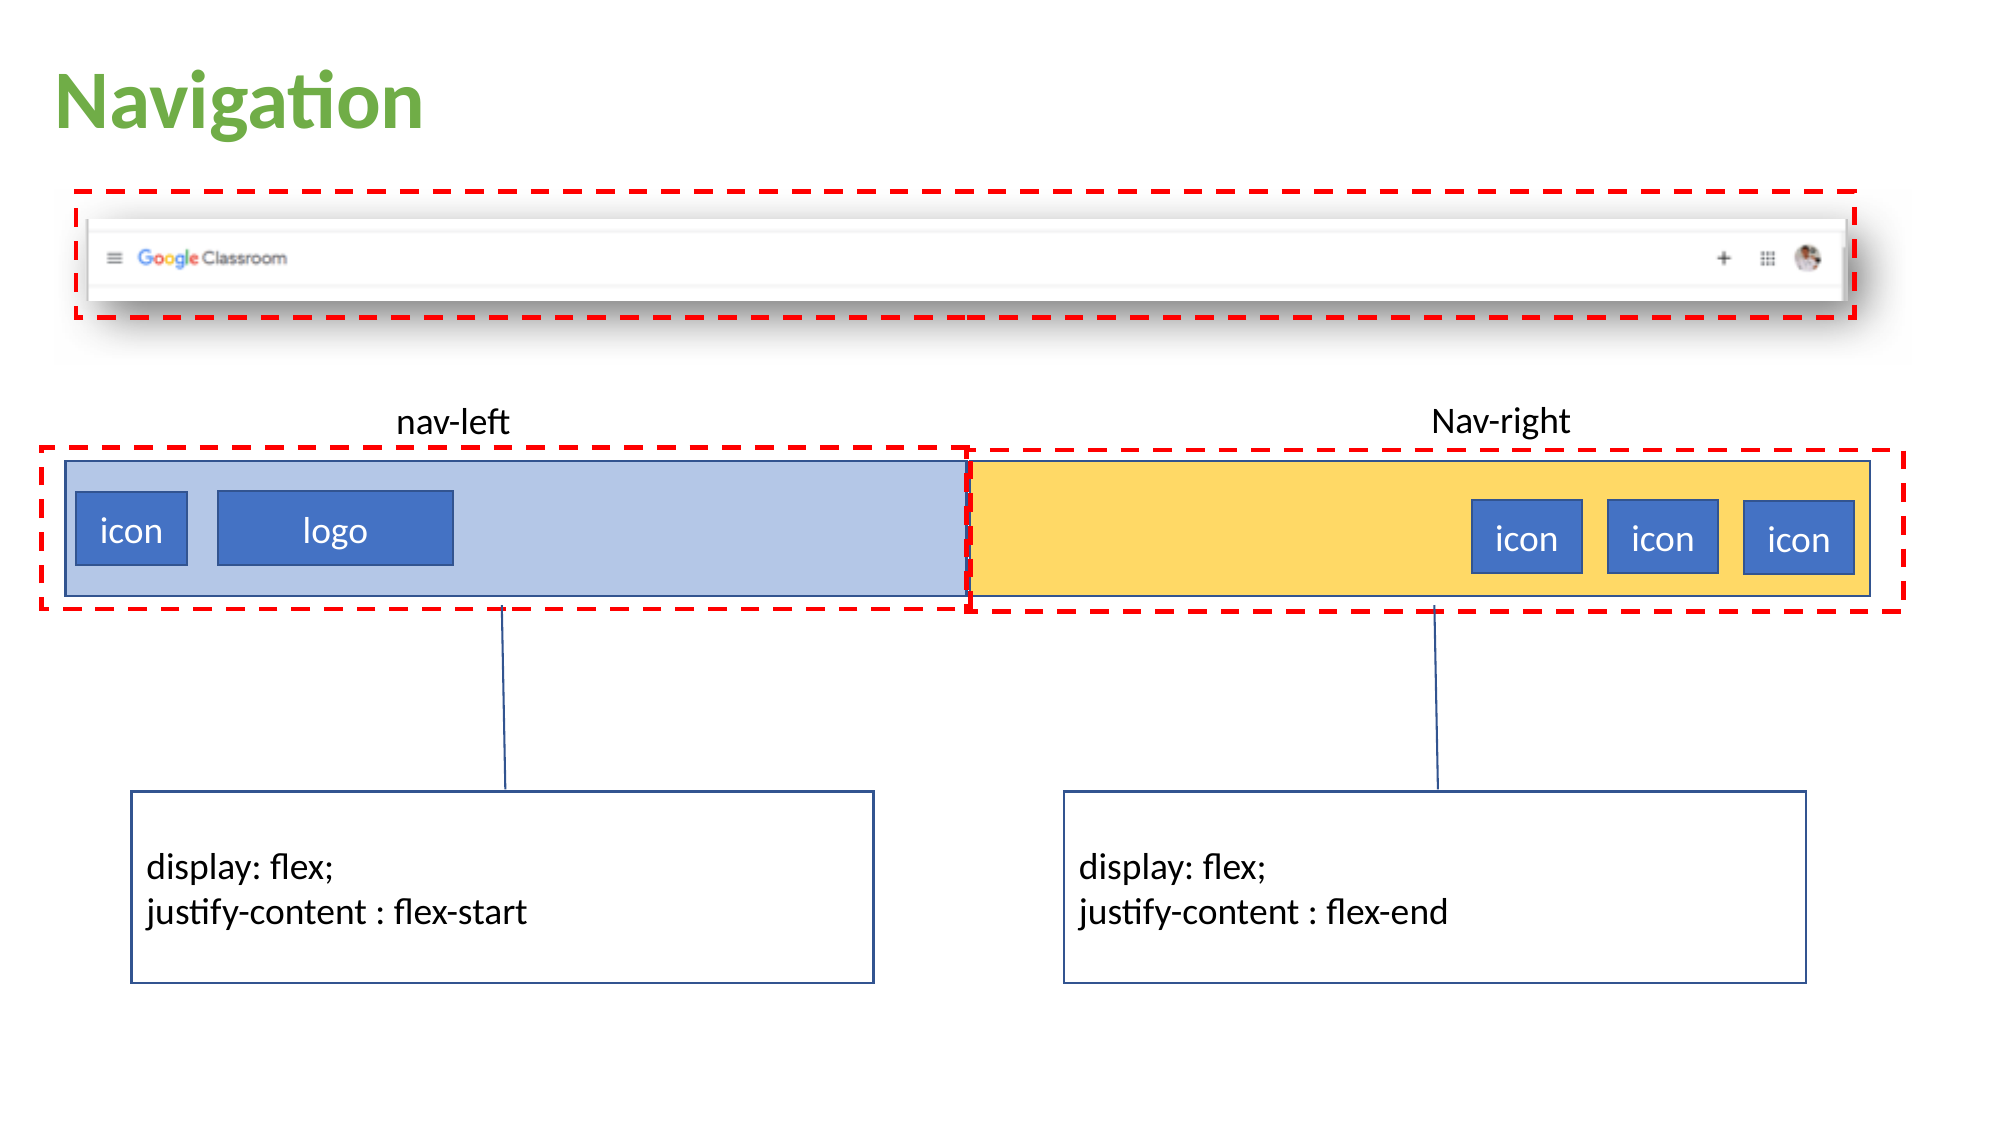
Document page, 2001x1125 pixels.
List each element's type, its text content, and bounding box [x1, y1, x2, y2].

text_box nav-left [0, 389, 954, 450]
text_box icon [1607, 499, 1719, 574]
text_box icon [1743, 500, 1855, 575]
text_box display: flex; justify-content : flex-end: flex-start [1063, 604, 1807, 984]
picture [85, 219, 1848, 301]
text_box icon [1471, 499, 1583, 574]
text_box Nav-right [1001, 388, 2000, 449]
text_box logo [217, 490, 454, 566]
text_box Navigation [39, 37, 731, 153]
text_box icon [75, 491, 188, 566]
text_box [41, 446, 971, 610]
text_box [966, 449, 1905, 612]
text_box [75, 190, 1855, 319]
text_box display: flex; justify-content : flex-start: flex-start [130, 604, 875, 984]
